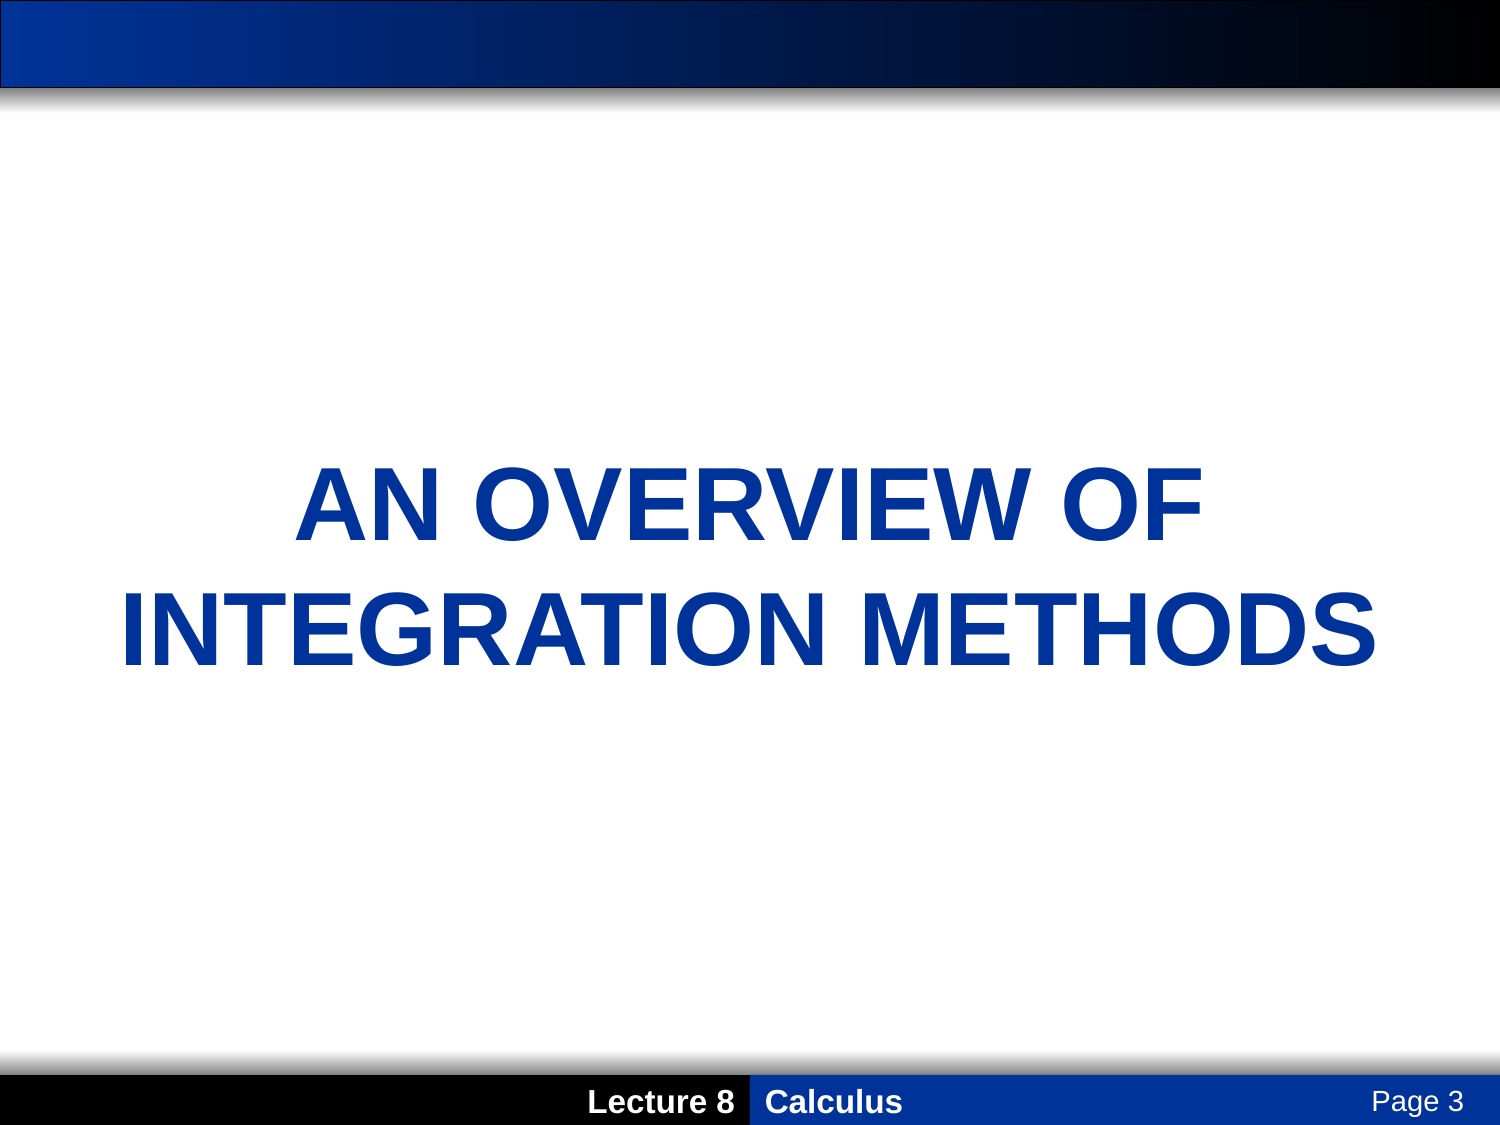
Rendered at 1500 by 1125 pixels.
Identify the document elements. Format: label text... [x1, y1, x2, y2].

slide_number Page 3 [1337, 1074, 1488, 1125]
text_box An overview of integration methods [0, 428, 1500, 694]
